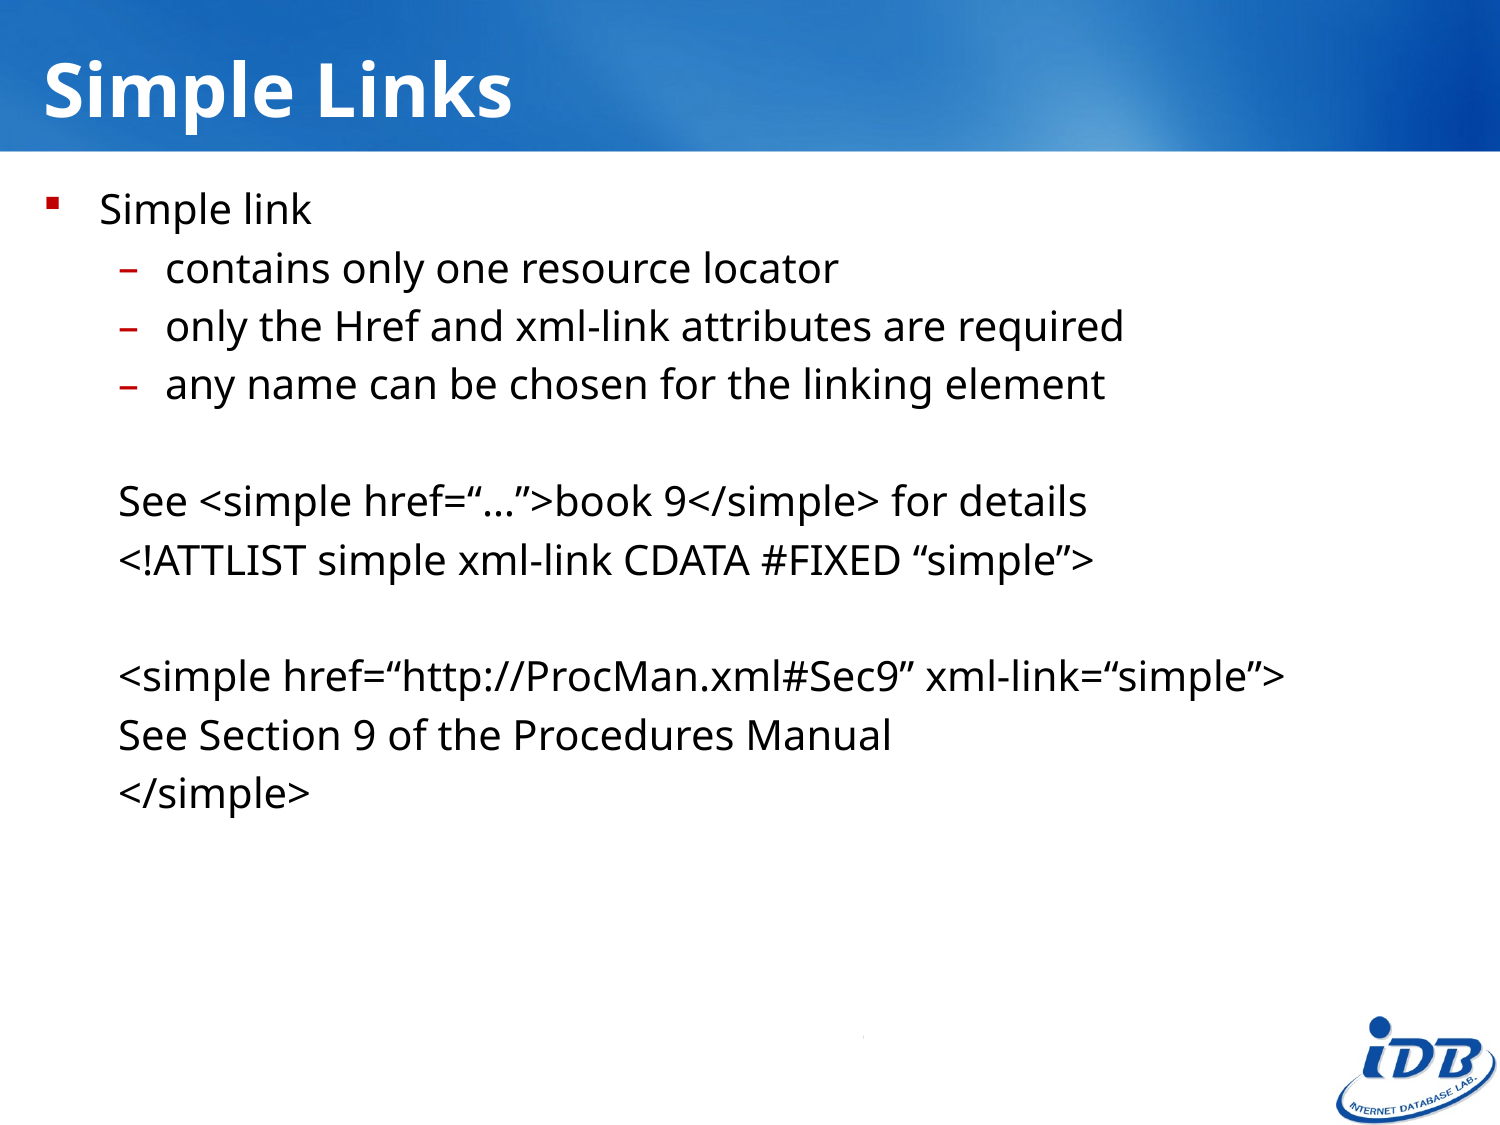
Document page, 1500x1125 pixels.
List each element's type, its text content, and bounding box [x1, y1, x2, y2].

title Simple Links [28, 23, 1472, 153]
picture [0, 0, 1500, 1125]
list Simple link contains only one resource locator only the Href and xml-link attributes are required any name can be chosen for the linking element See <simple href=“…”>book 9</simple> for details <!ATTLIST simple xml-link CDATA #FIXED “simple”> <simple href=“http://ProcMan.xml#Sec9” xml-link=“simple”> See Section 9 of the Procedures Manual </simple> [28, 175, 1472, 1067]
